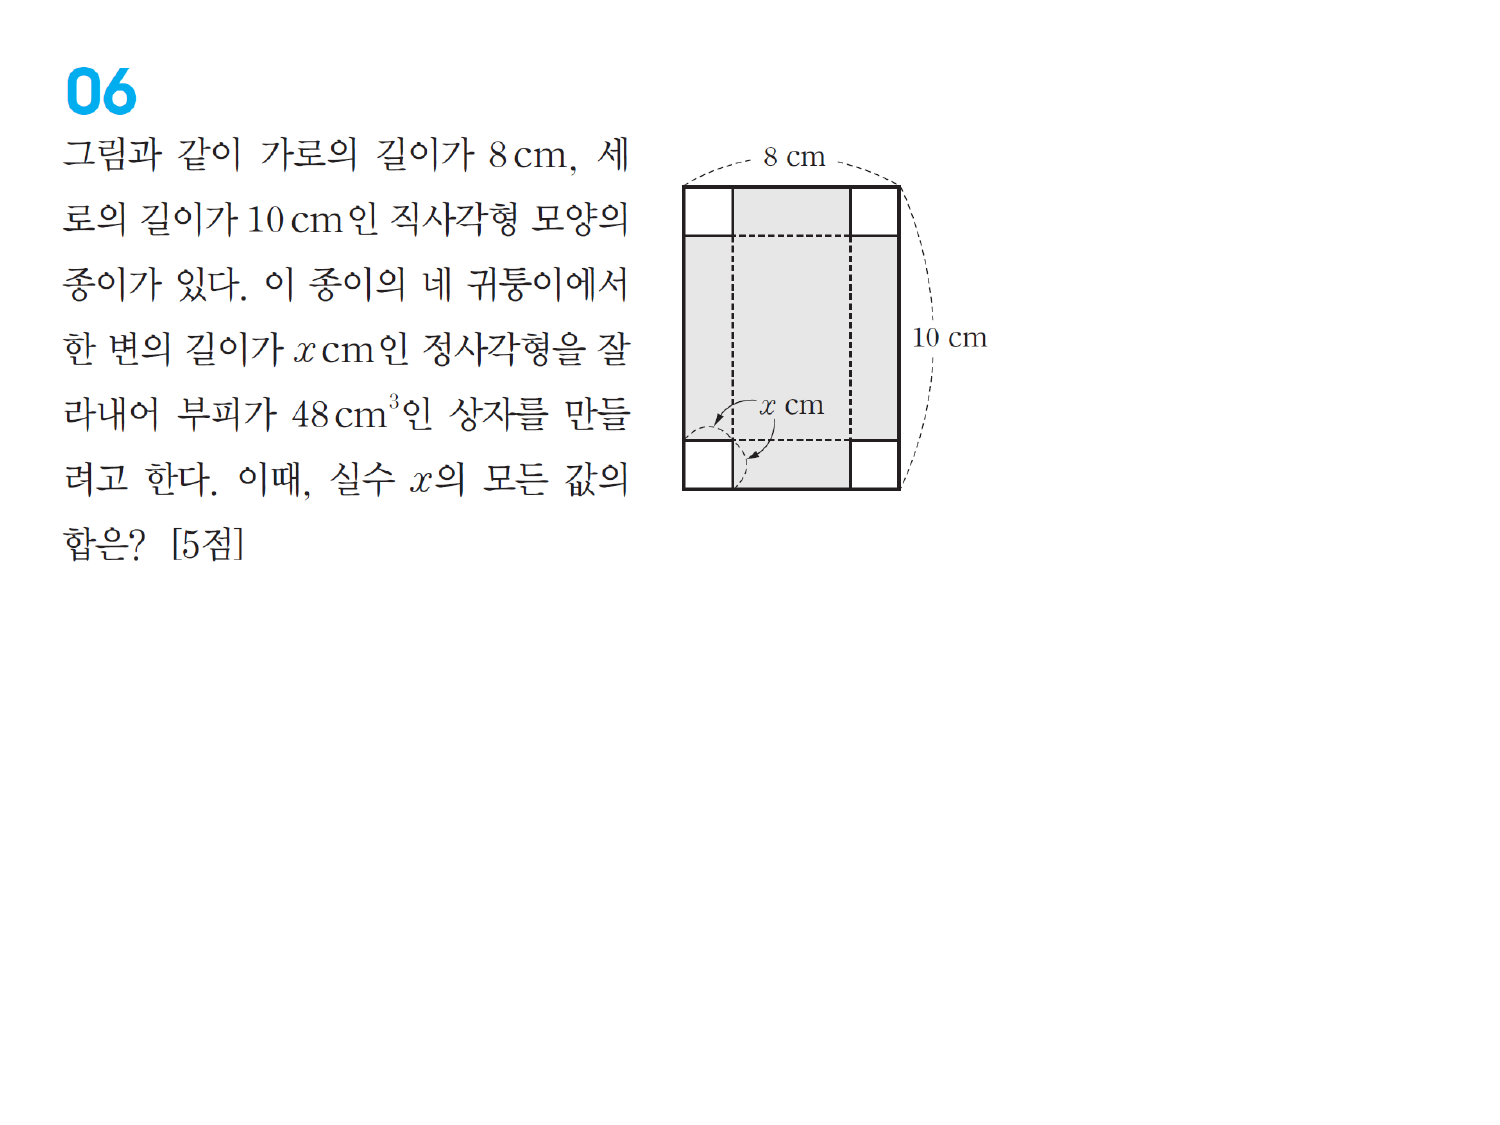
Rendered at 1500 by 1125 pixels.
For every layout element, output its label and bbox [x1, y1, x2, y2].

picture [58, 58, 993, 568]
